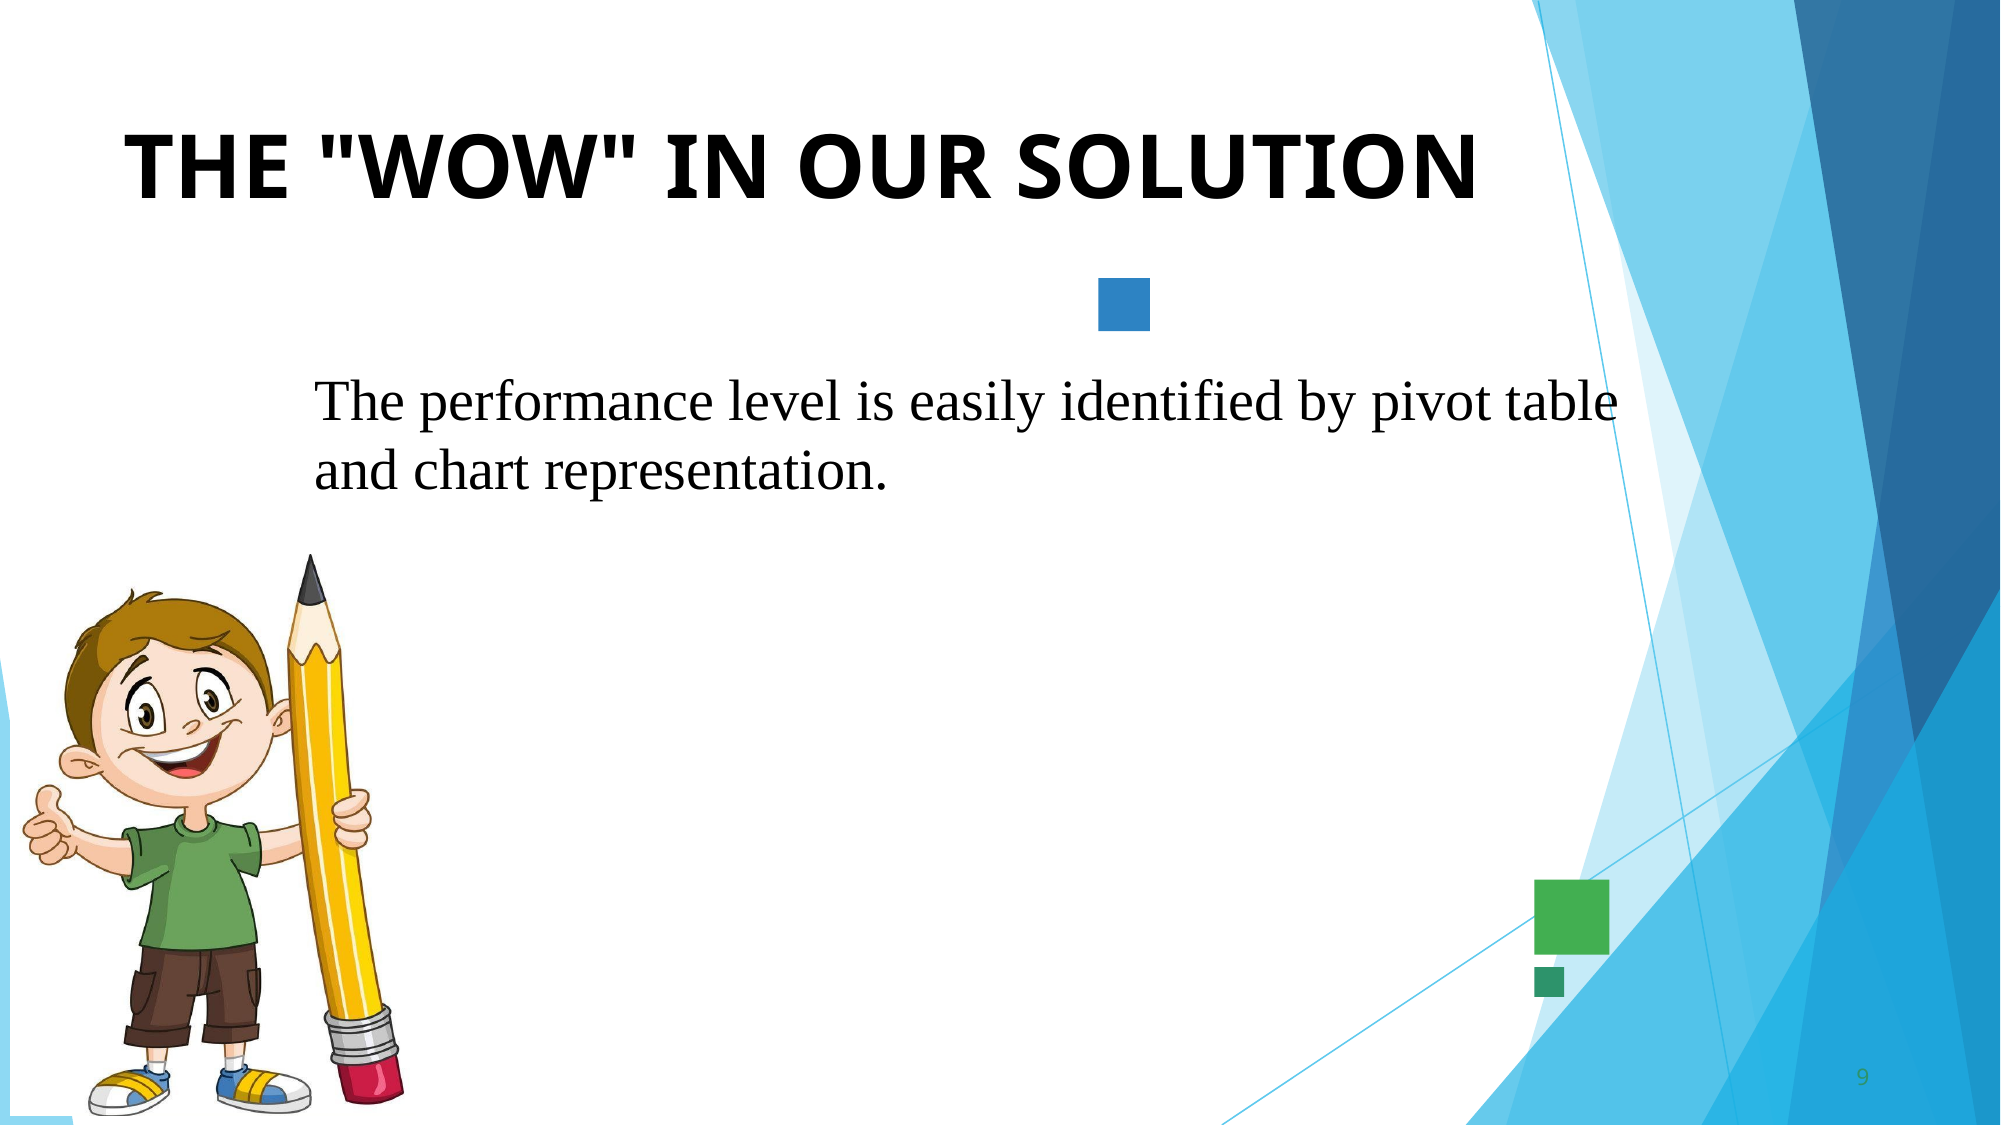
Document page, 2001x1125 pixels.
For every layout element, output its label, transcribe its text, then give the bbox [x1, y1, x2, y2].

text_box The performance level is easily identified by pivot table and chart representation. [300, 284, 1700, 509]
title THE "WOW" IN OUR SOLUTION [121, 107, 1513, 298]
text_box 9 [1849, 1061, 1888, 1095]
text_box [1534, 967, 1565, 997]
text_box [1534, 879, 1610, 955]
picture [10, 554, 416, 1116]
